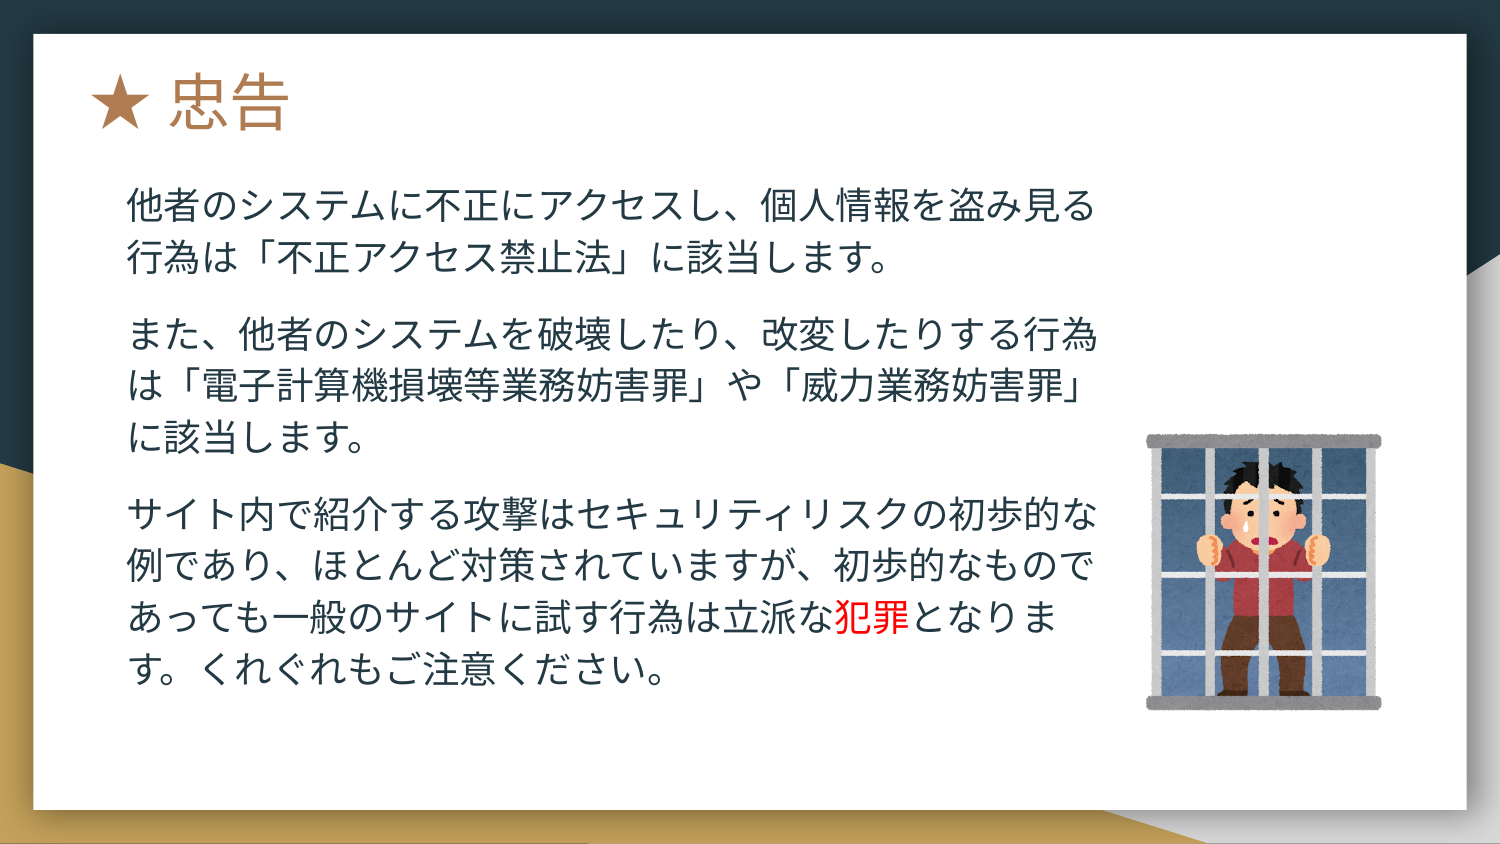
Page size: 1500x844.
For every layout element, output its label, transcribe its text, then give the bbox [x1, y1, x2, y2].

picture [1125, 421, 1401, 723]
title ★忠告 [74, 47, 1307, 205]
list 他者のシステムに不正にアクセスし、個人情報を盗み見る行為は「不正アクセス禁止法」に該当します。 また、他者のシステムを破壊したり、改変したりする行為は「電子計算機損壊等業務妨害罪」や「威力業務妨害罪」に該当します。 サイト内で紹介する攻撃はセキュリティリスクの初歩的な例であり、ほとんど対策されていますが、初歩的なものであっても一般のサイトに試す行為は立派な犯罪となります。くれぐれもご注意ください。 [111, 160, 1127, 753]
